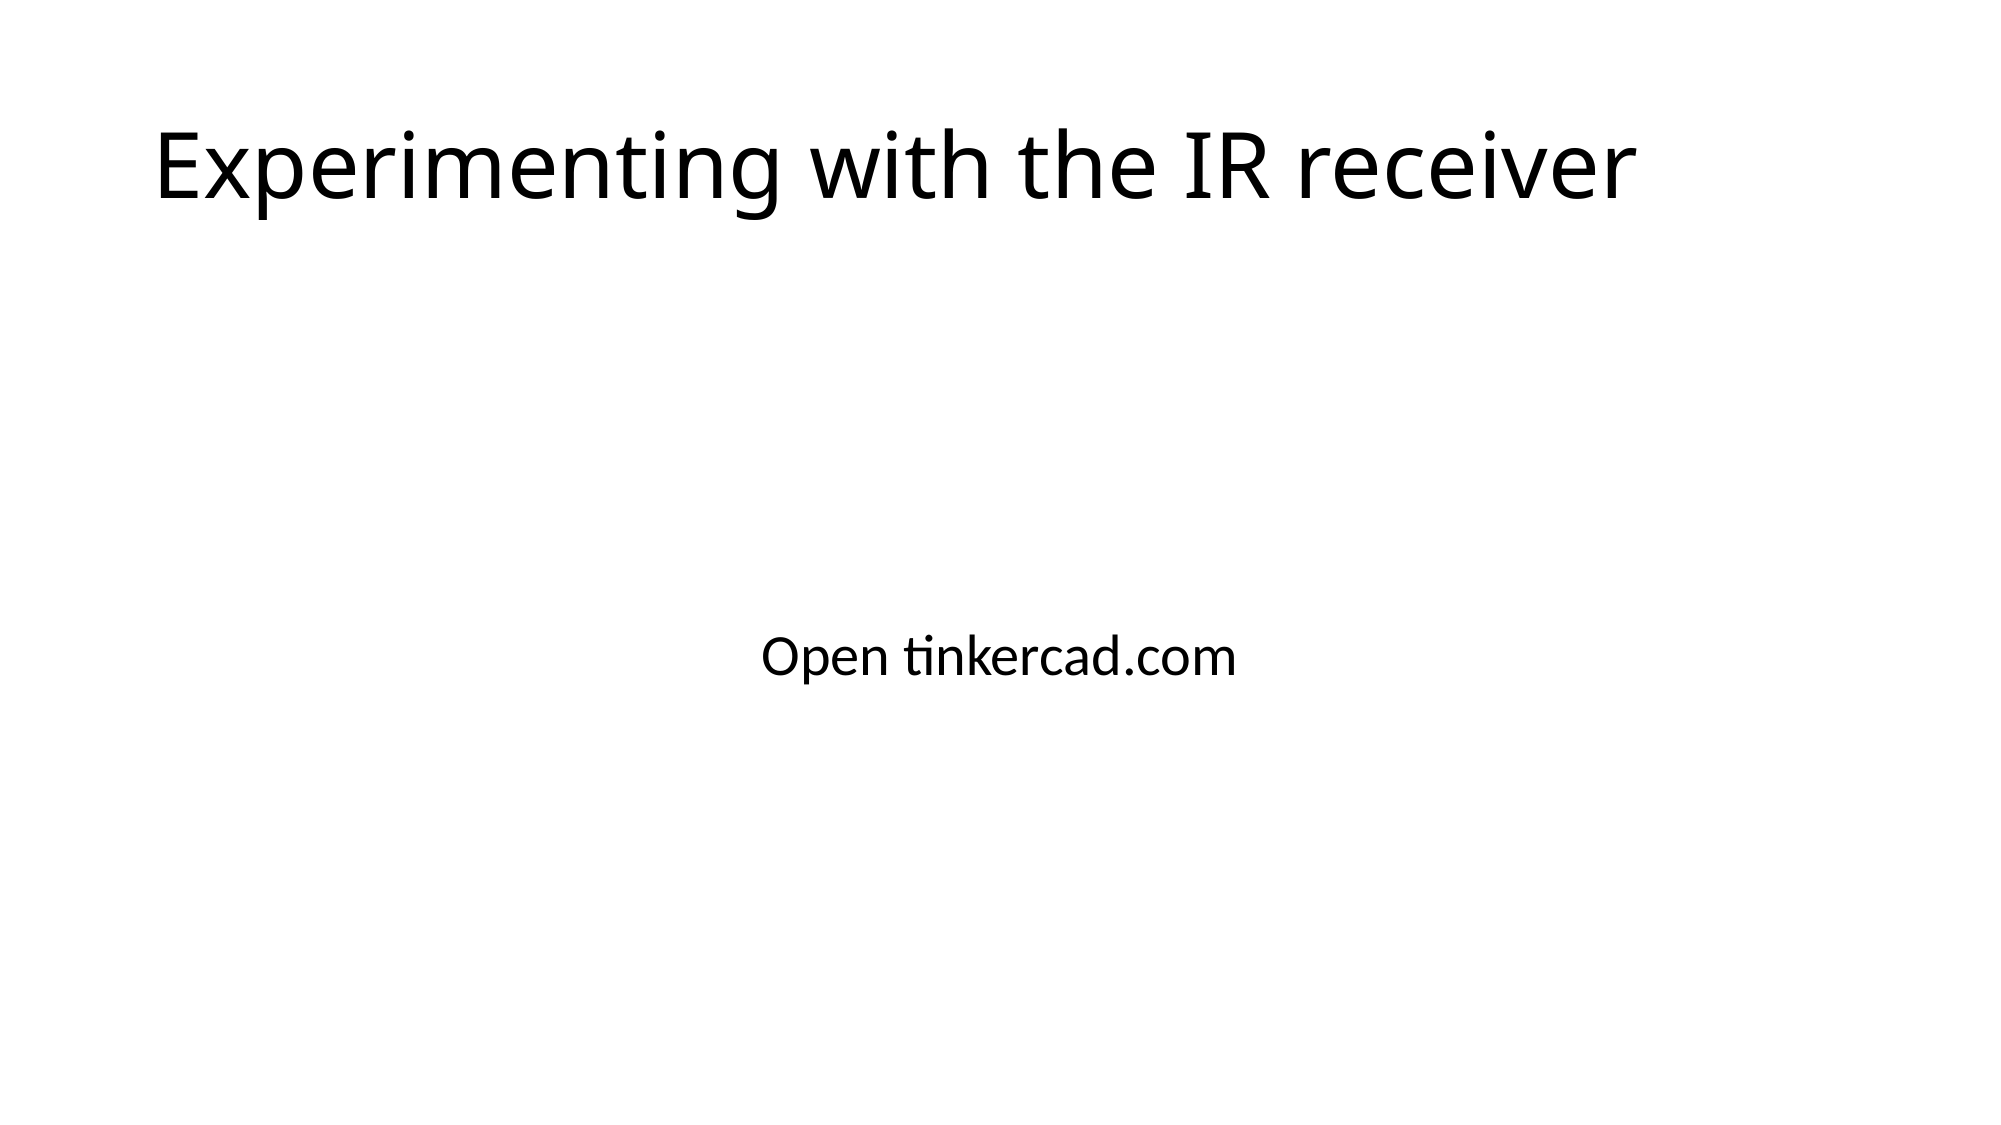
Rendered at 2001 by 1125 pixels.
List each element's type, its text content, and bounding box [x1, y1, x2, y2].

title Experimenting with the IR receiver [137, 59, 1863, 278]
list Open tinkercad.com [137, 299, 1863, 1014]
